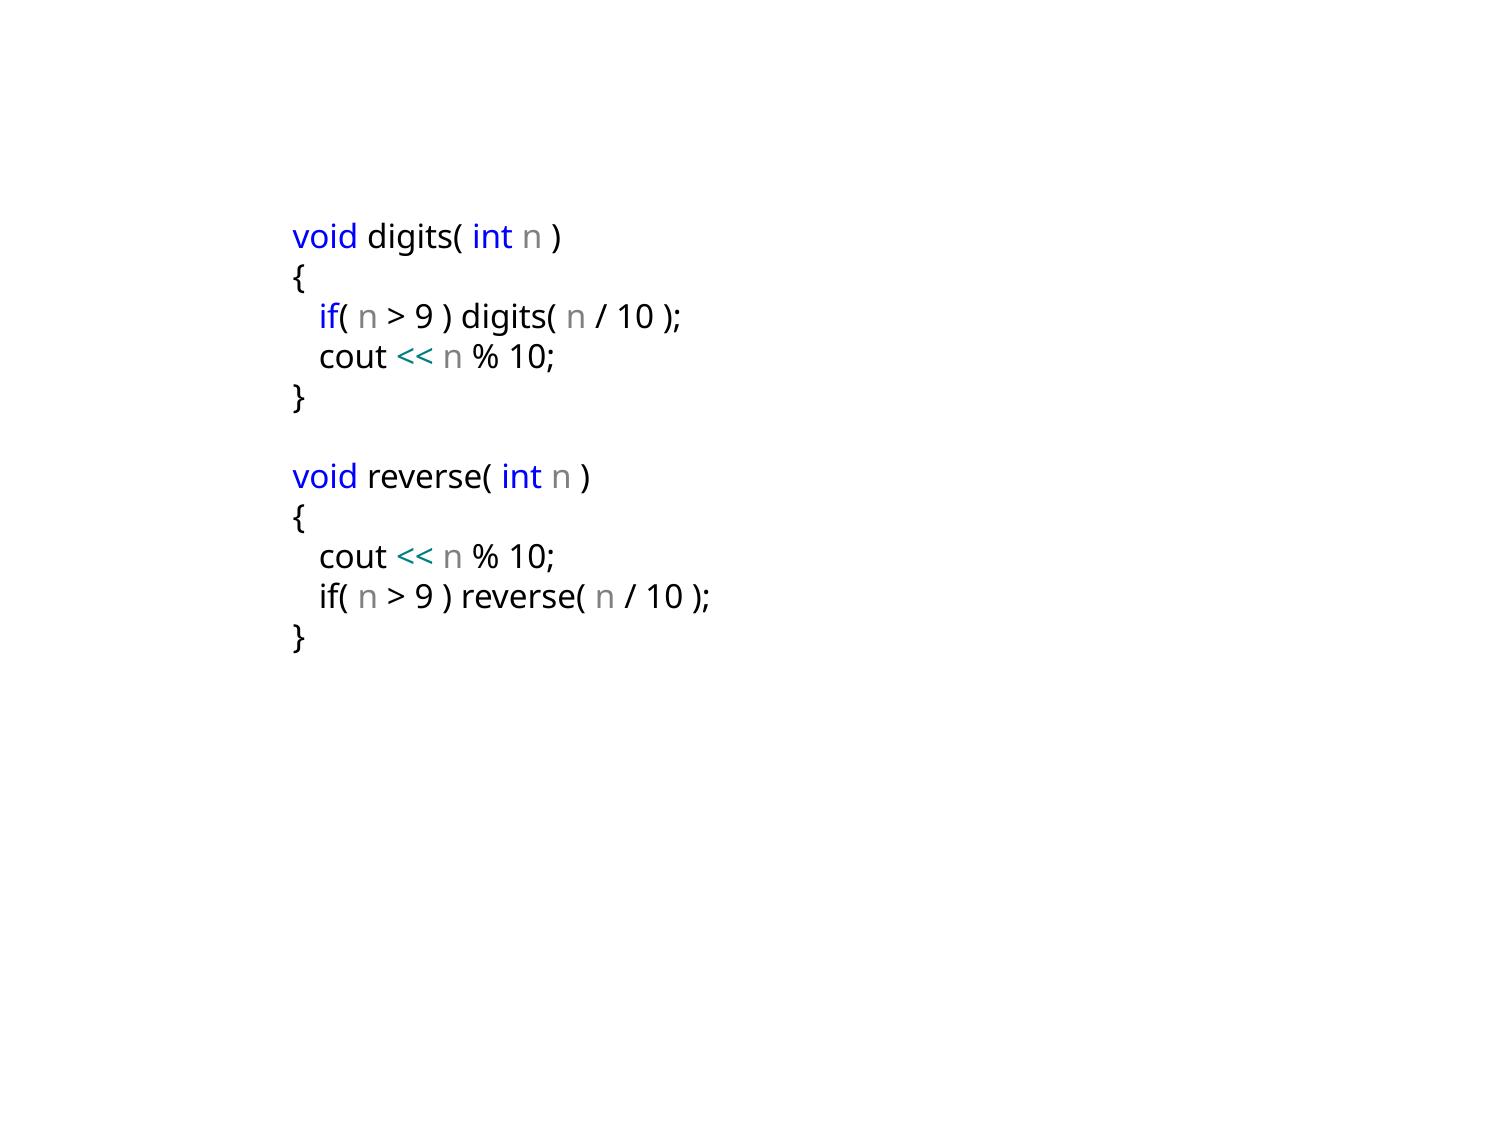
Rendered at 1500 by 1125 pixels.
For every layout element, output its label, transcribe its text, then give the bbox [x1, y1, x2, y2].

list void digits( int n ) { if( n > 9 ) digits( n / 10 ); cout << n % 10; } void reverse( int n ) { cout << n % 10; if( n > 9 ) reverse( n / 10 ); } [277, 207, 1223, 823]
